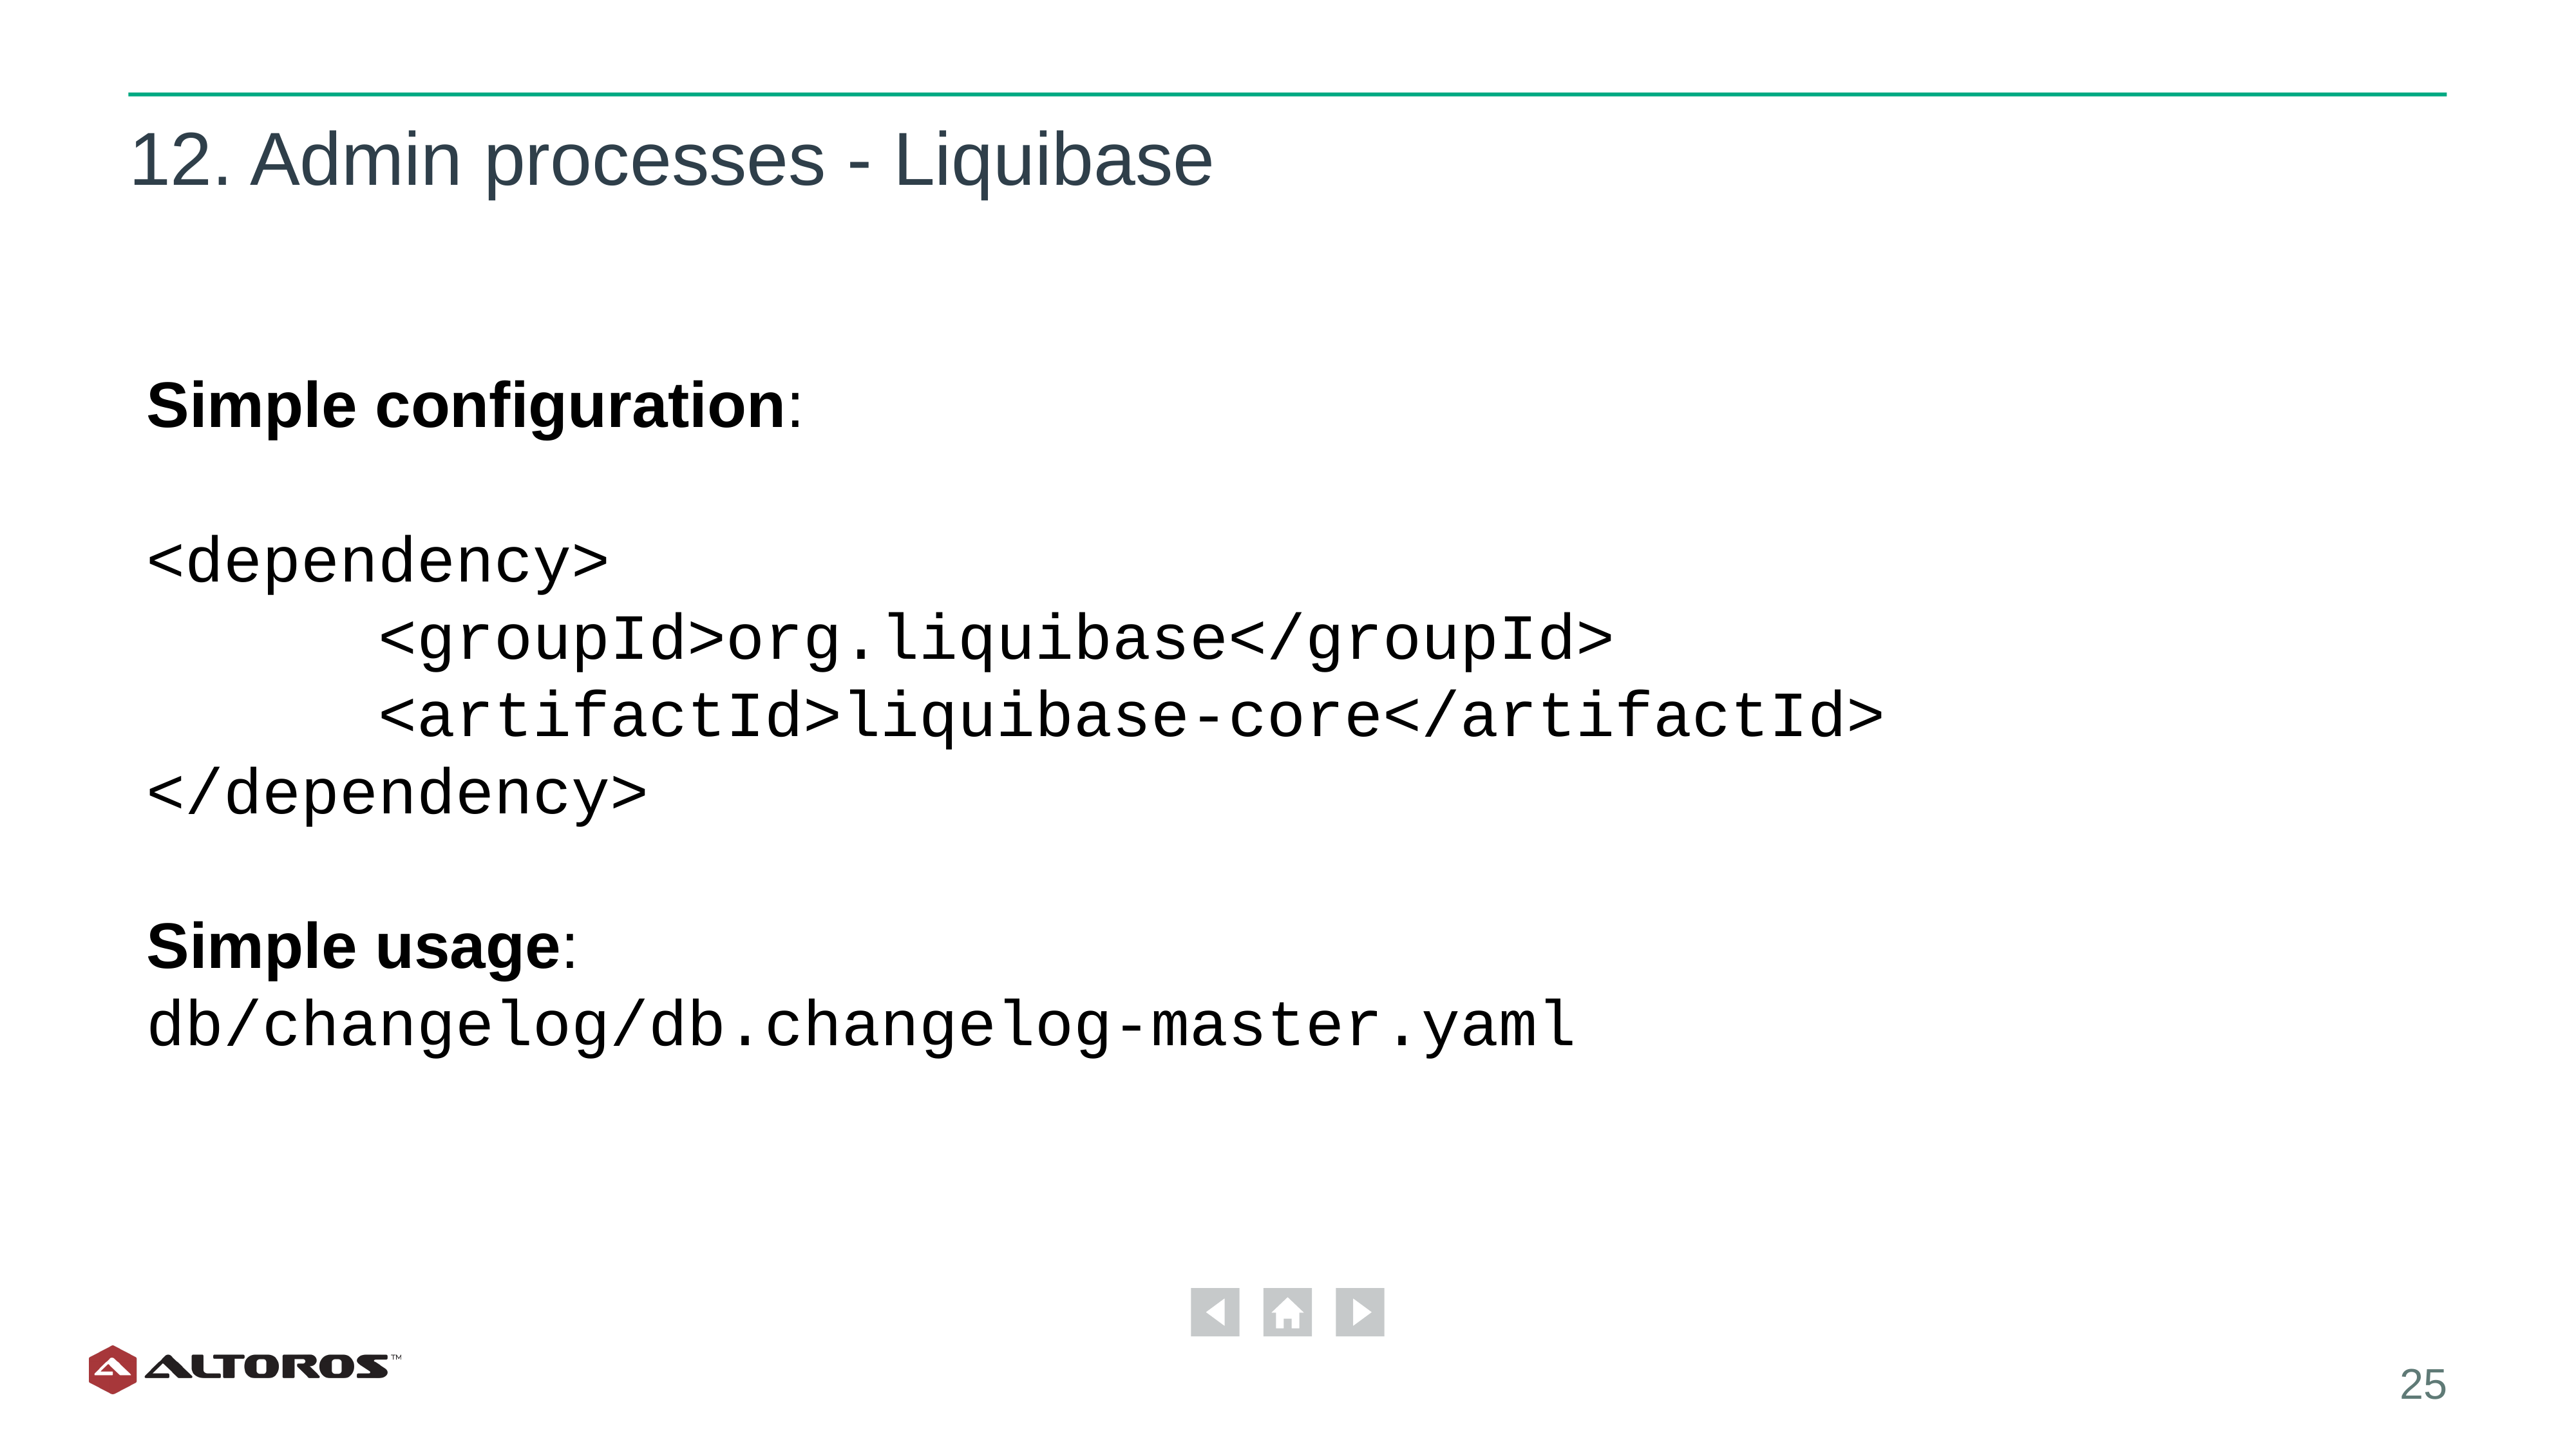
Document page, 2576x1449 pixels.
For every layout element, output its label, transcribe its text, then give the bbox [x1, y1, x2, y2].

title 12. Admin processes - Liquibase [128, 109, 2447, 290]
text_box Simple configuration: <dependency> <groupId>org.liquibase</groupId> <artifactId>liquibase-core</artifactId> </dependency> Simple usage: db/changelog/db.changelog-master.yaml [137, 353, 1908, 1268]
picture [89, 1345, 401, 1394]
slide_number ‹#› [2334, 1358, 2447, 1408]
